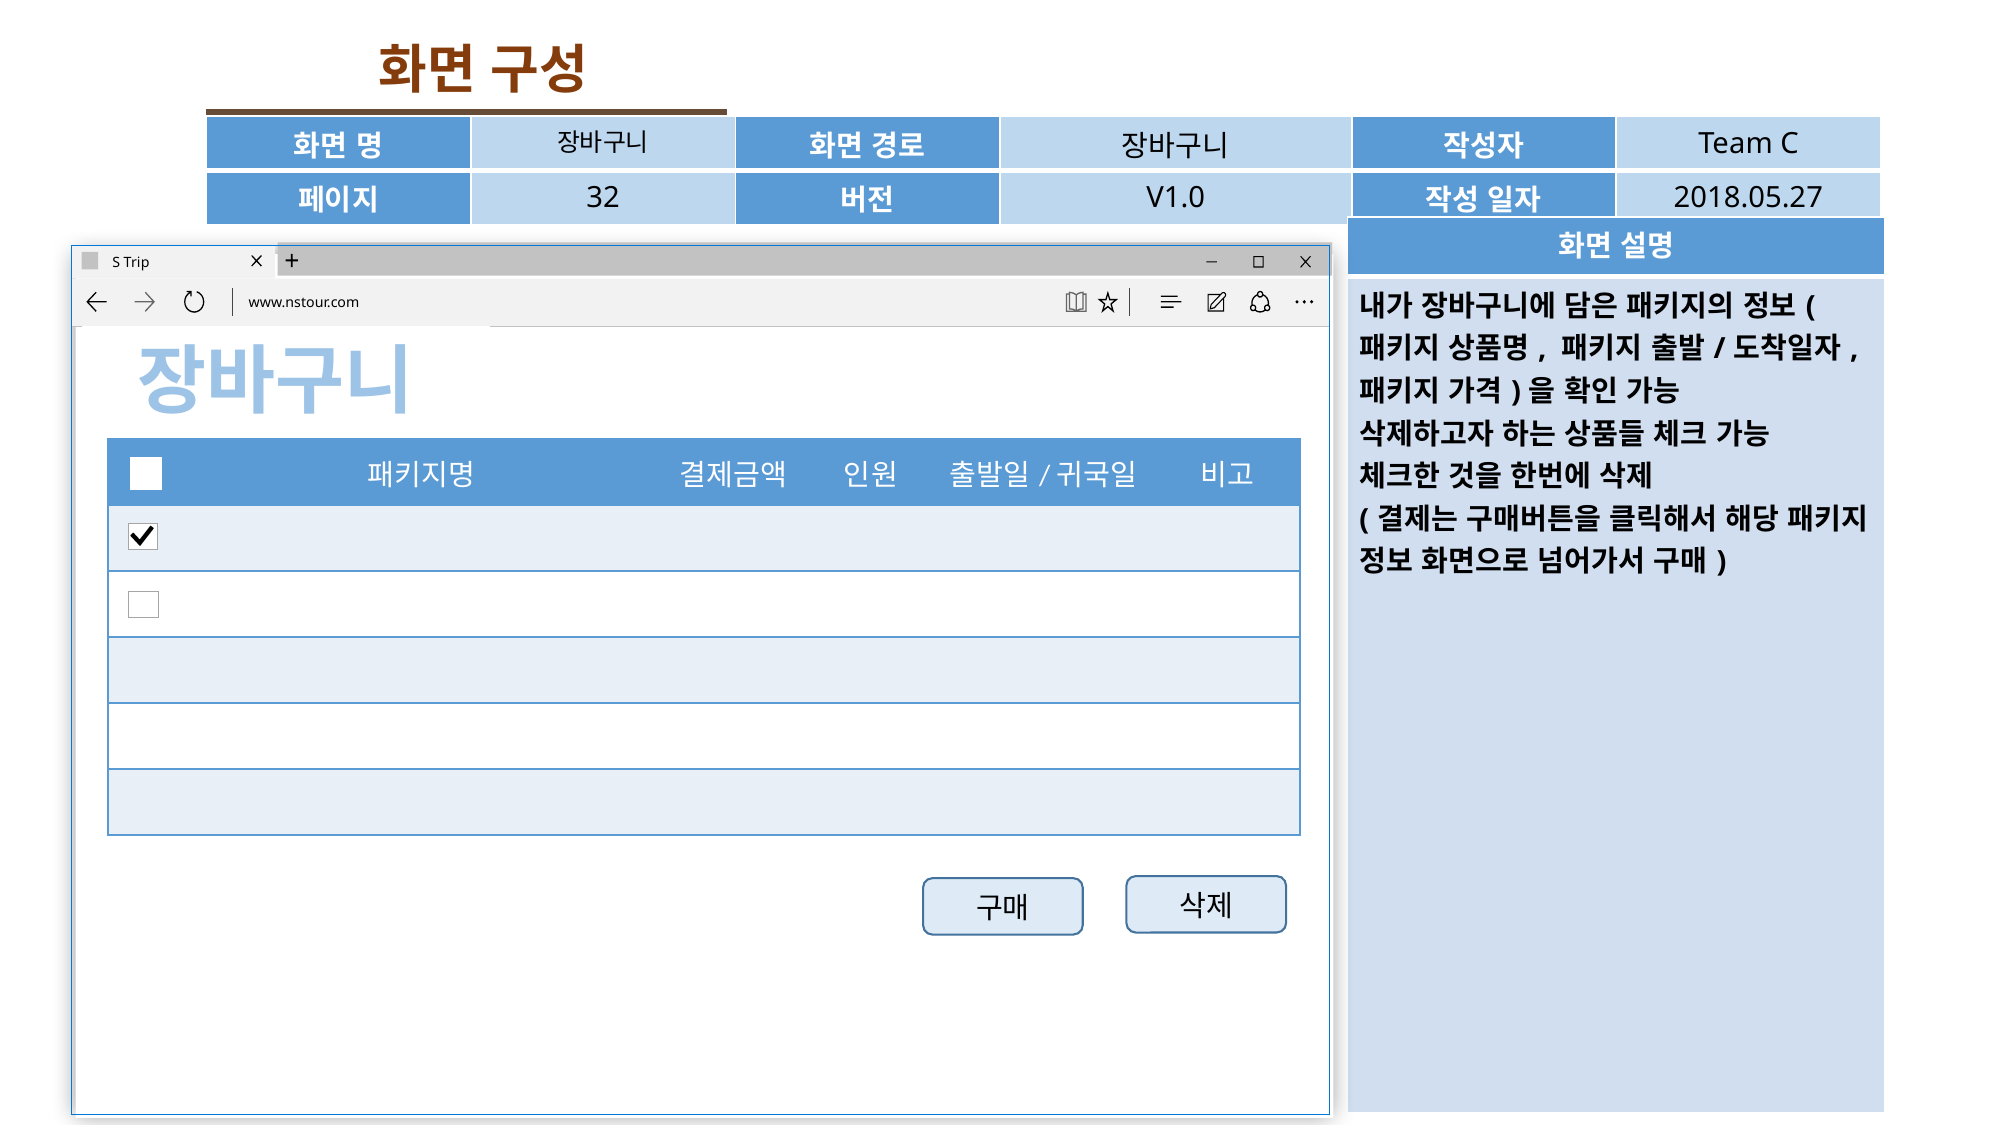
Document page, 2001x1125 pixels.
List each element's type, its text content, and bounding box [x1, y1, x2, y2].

table_cell 32 [472, 173, 735, 224]
table_cell 내가 장바구니에 담은 패키지의 정보(패키지 상품명, 패키지 출발/도착일자, 패키지 가격)을 확인 가능 삭제하고자 하는 상품들 체크 가능 체크한 것을 한번에 삭제 (결제는 구매버튼을 클릭해서 해당 패키지 정보 화면으로 넘어가서 구매) [1348, 279, 1884, 1112]
table_header 화면 설명 [1348, 218, 1884, 274]
table_cell 페이지 [207, 173, 470, 224]
table_cell 2018.05.27 [1617, 173, 1880, 216]
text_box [71, 242, 1334, 1118]
table_header 장바구니 [472, 117, 735, 168]
table_header 장바구니 [1001, 117, 1351, 168]
table_cell 버전 [736, 173, 999, 224]
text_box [128, 589, 164, 628]
table_header 작성자 [1353, 117, 1615, 168]
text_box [118, 512, 165, 560]
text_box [206, 28, 762, 112]
table_cell 작성 일자 [1353, 173, 1615, 216]
table_header Team C [1617, 117, 1880, 168]
table_cell V1.0 [1001, 173, 1351, 224]
table_header 화면 경로 [736, 117, 999, 168]
table_header 화면 명 [207, 117, 470, 168]
